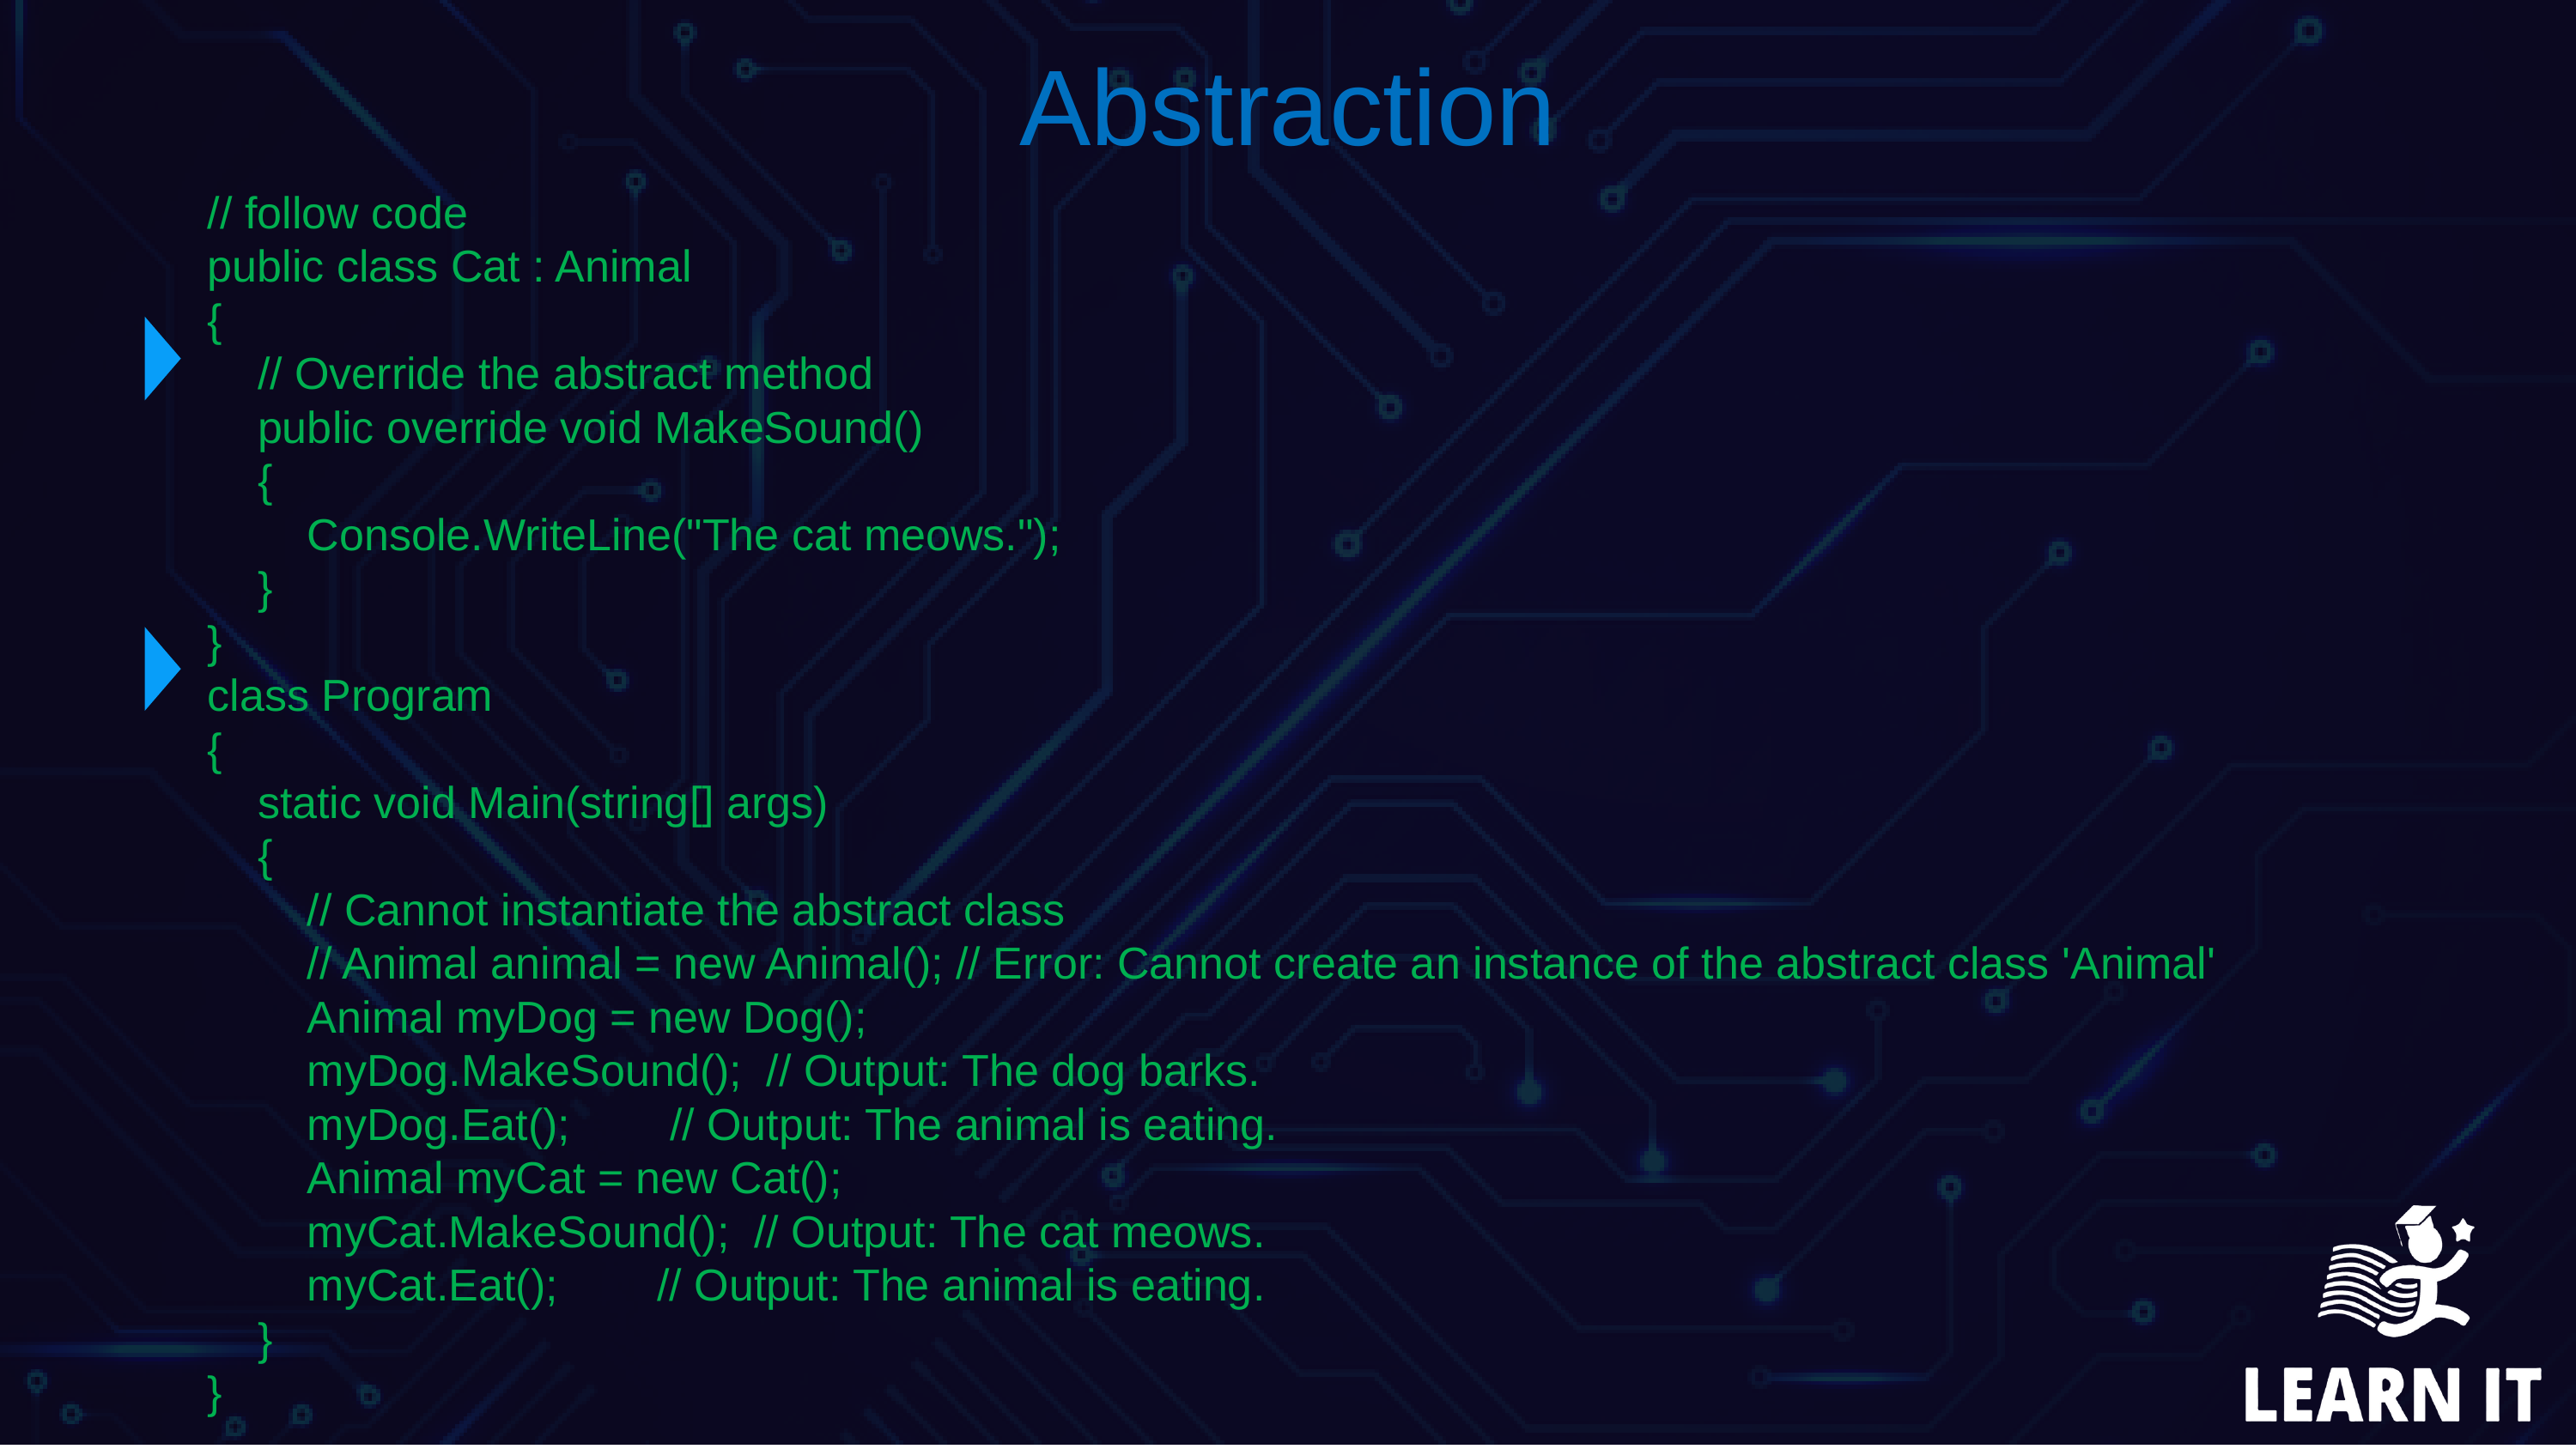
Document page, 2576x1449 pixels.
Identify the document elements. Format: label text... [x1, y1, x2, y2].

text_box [120, 650, 205, 688]
text_box [0, 0, 2576, 1446]
text_box Abstraction [67, 38, 2509, 167]
text_box // follow code public class Cat : Animal { // Override the abstract method public override void MakeSound() { Console.WriteLine("The cat meows."); } } class Program { static void Main(string[] args) { // Cannot instantiate the abstract class // Animal animal = new Animal(); // Error: Cannot create an instance of the abstract class 'Animal' Animal myDog = new Dog(); myDog.MakeSound(); // Output: The dog barks. myDog.Eat(); // Output: The animal is eating. Animal myCat = new Cat(); myCat.MakeSound(); // Output: The cat meows. myCat.Eat(); // Output: The animal is eating. } } [207, 184, 2509, 1418]
text_box [2245, 1205, 2542, 1422]
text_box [120, 340, 205, 377]
